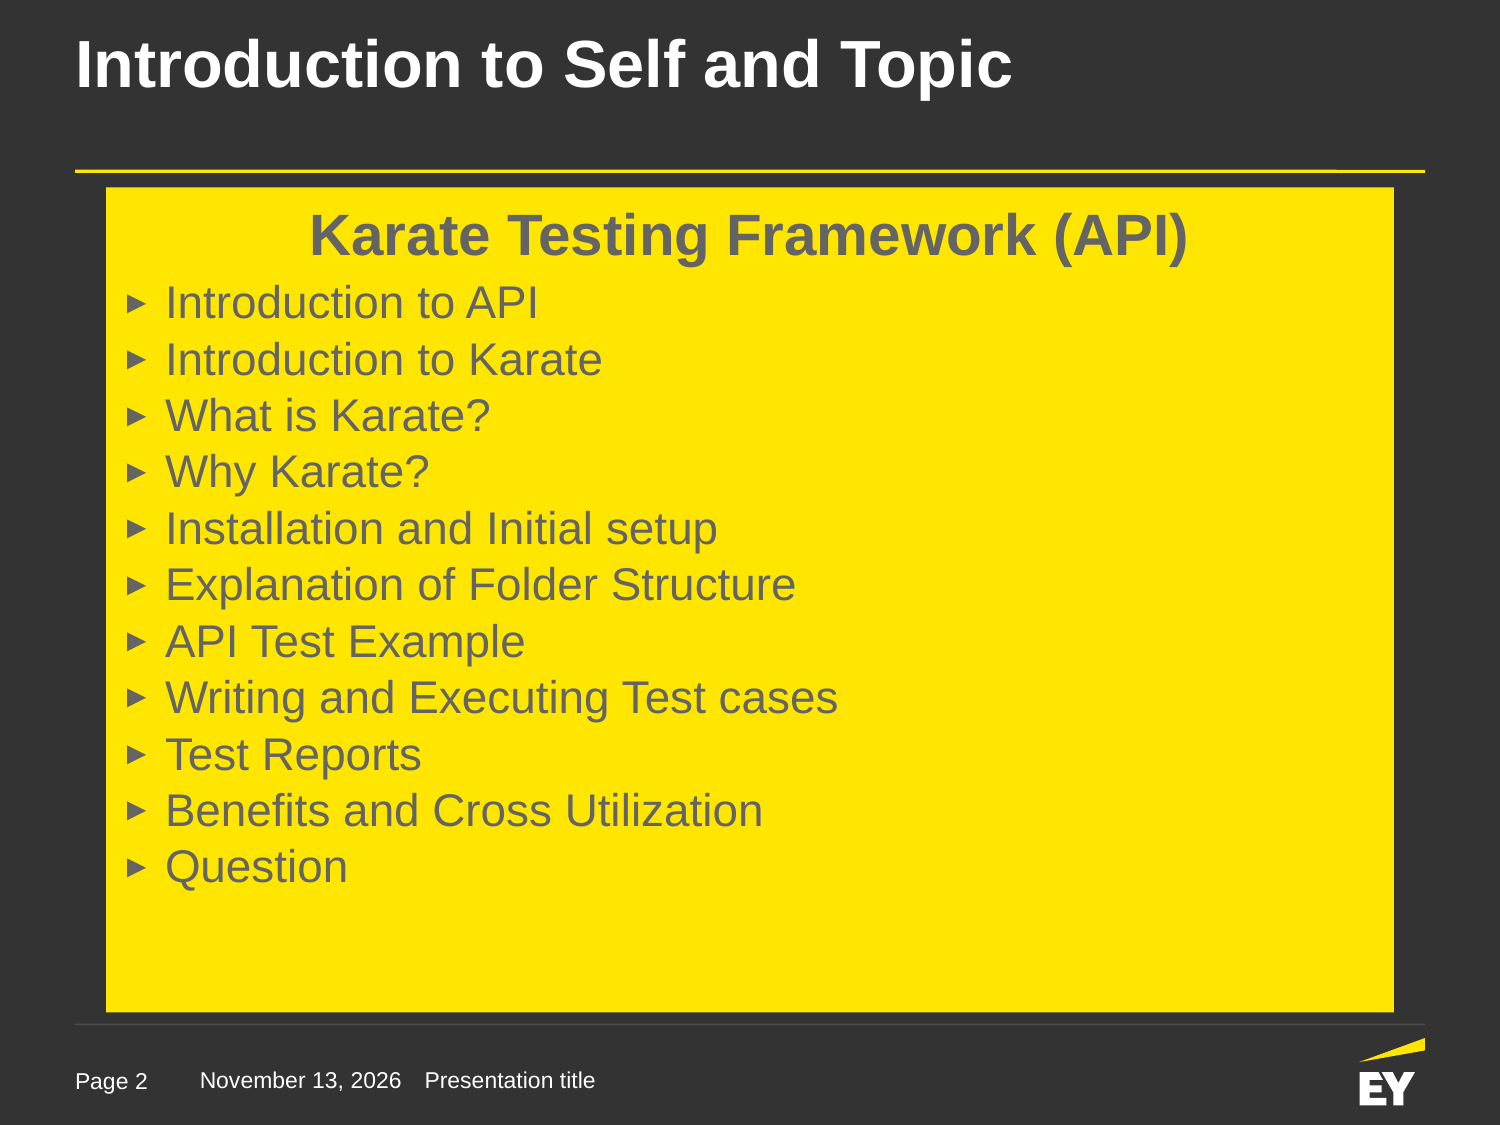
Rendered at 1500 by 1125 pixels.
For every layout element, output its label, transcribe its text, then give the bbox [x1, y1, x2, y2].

text_box Karate Testing Framework (API) Introduction to API Introduction to Karate What is Karate? Why Karate? Installation and Initial setup Explanation of Folder Structure API Test Example Writing and Executing Test cases Test Reports Benefits and Cross Utilization Question [106, 187, 1394, 1013]
title Introduction to Self and Topic [75, 33, 1425, 175]
